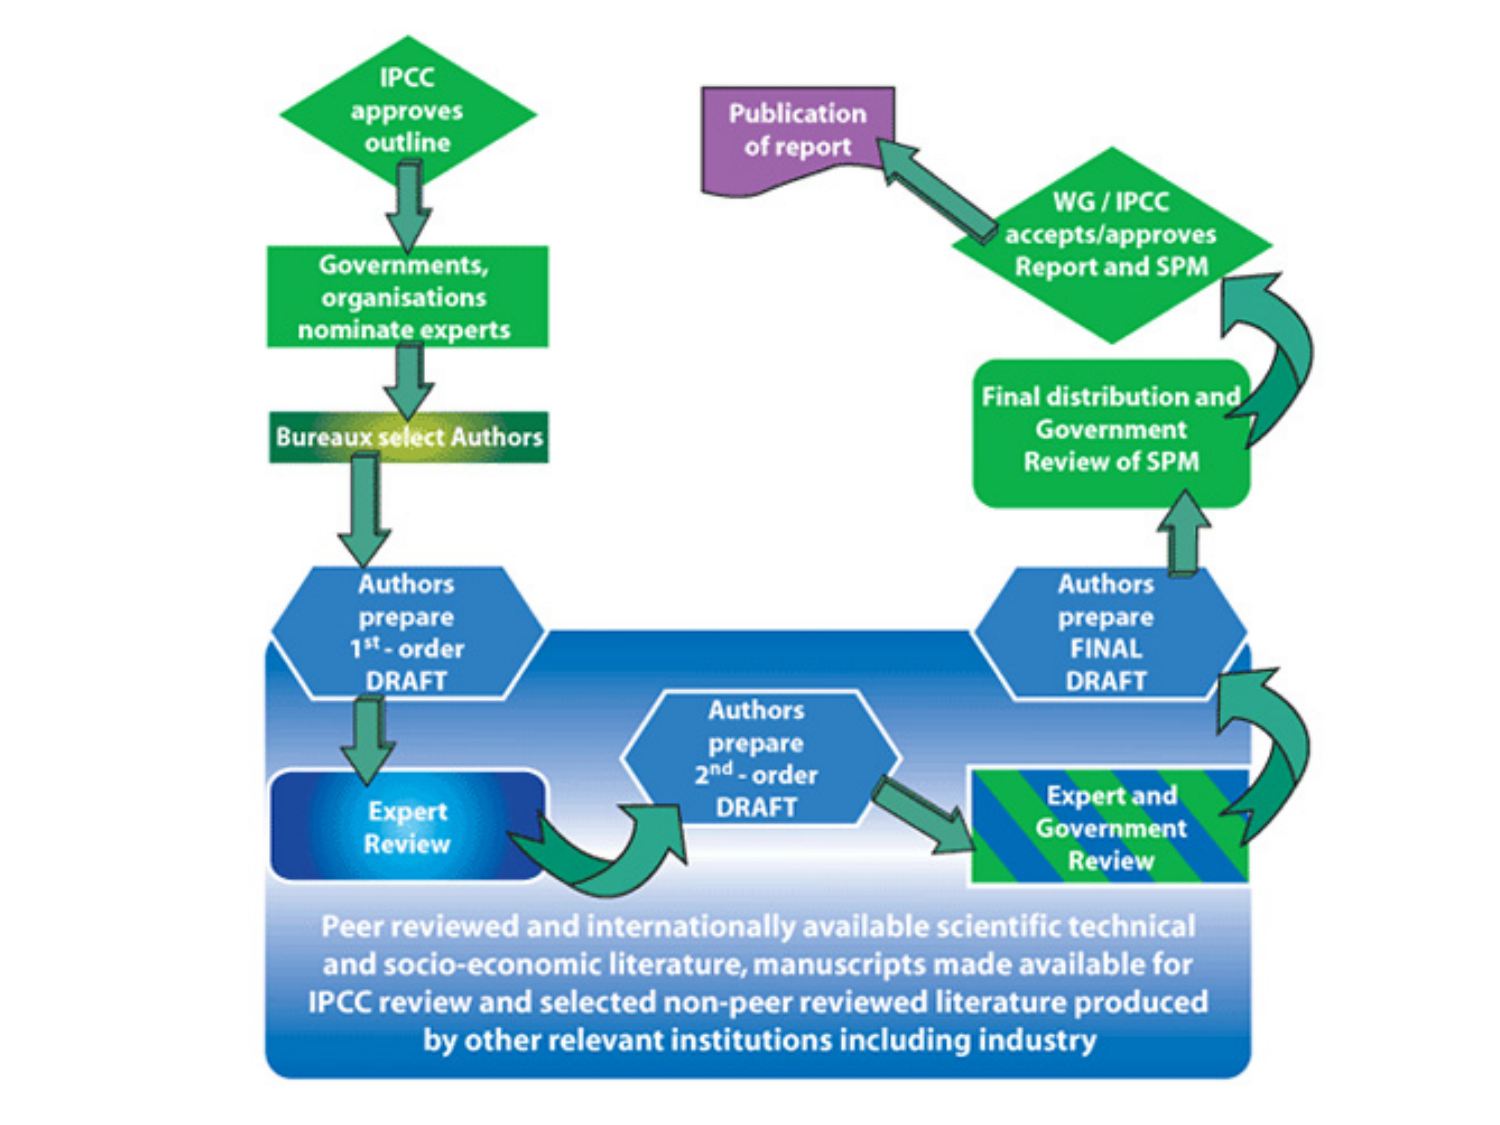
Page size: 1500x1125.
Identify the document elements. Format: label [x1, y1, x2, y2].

picture [248, 28, 1324, 1091]
